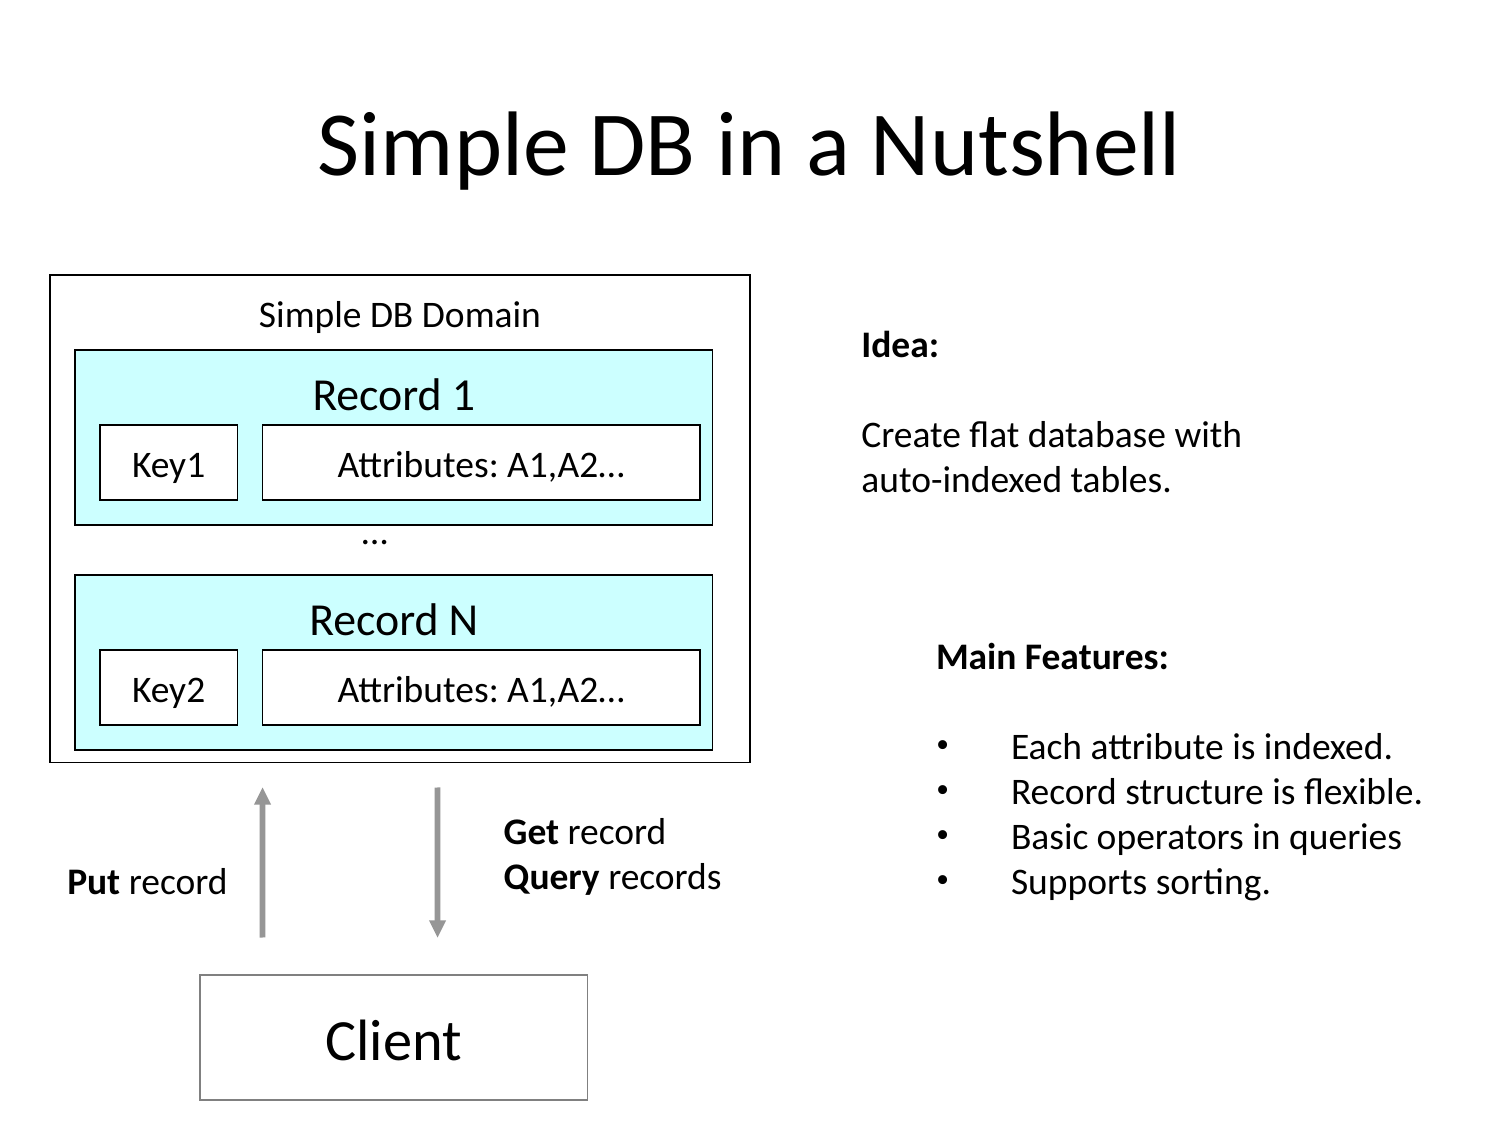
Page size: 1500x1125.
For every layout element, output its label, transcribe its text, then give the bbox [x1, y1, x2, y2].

title Simple DB in a Nutshell [75, 45, 1425, 233]
text_box Attributes: A1,A2… [262, 649, 700, 725]
text_box Simple DB Domain [50, 275, 750, 763]
text_box [431, 787, 444, 938]
text_box Record 1 [75, 350, 713, 525]
text_box Get record Query records [488, 799, 737, 905]
text_box Idea: Create flat database with auto-indexed tables. [846, 312, 1416, 508]
text_box Key1 [99, 424, 238, 500]
text_box Put record [52, 849, 243, 910]
text_box Main Features: Each attribute is indexed. Record structure is flexible. Basic operators in queries Supports sorting. [921, 624, 1439, 910]
text_box Client [199, 975, 588, 1100]
text_box Attributes: A1,A2… [262, 424, 700, 500]
text_box … [347, 499, 403, 560]
text_box Key2 [99, 649, 238, 725]
text_box [256, 787, 269, 938]
text_box Record N [75, 575, 713, 750]
